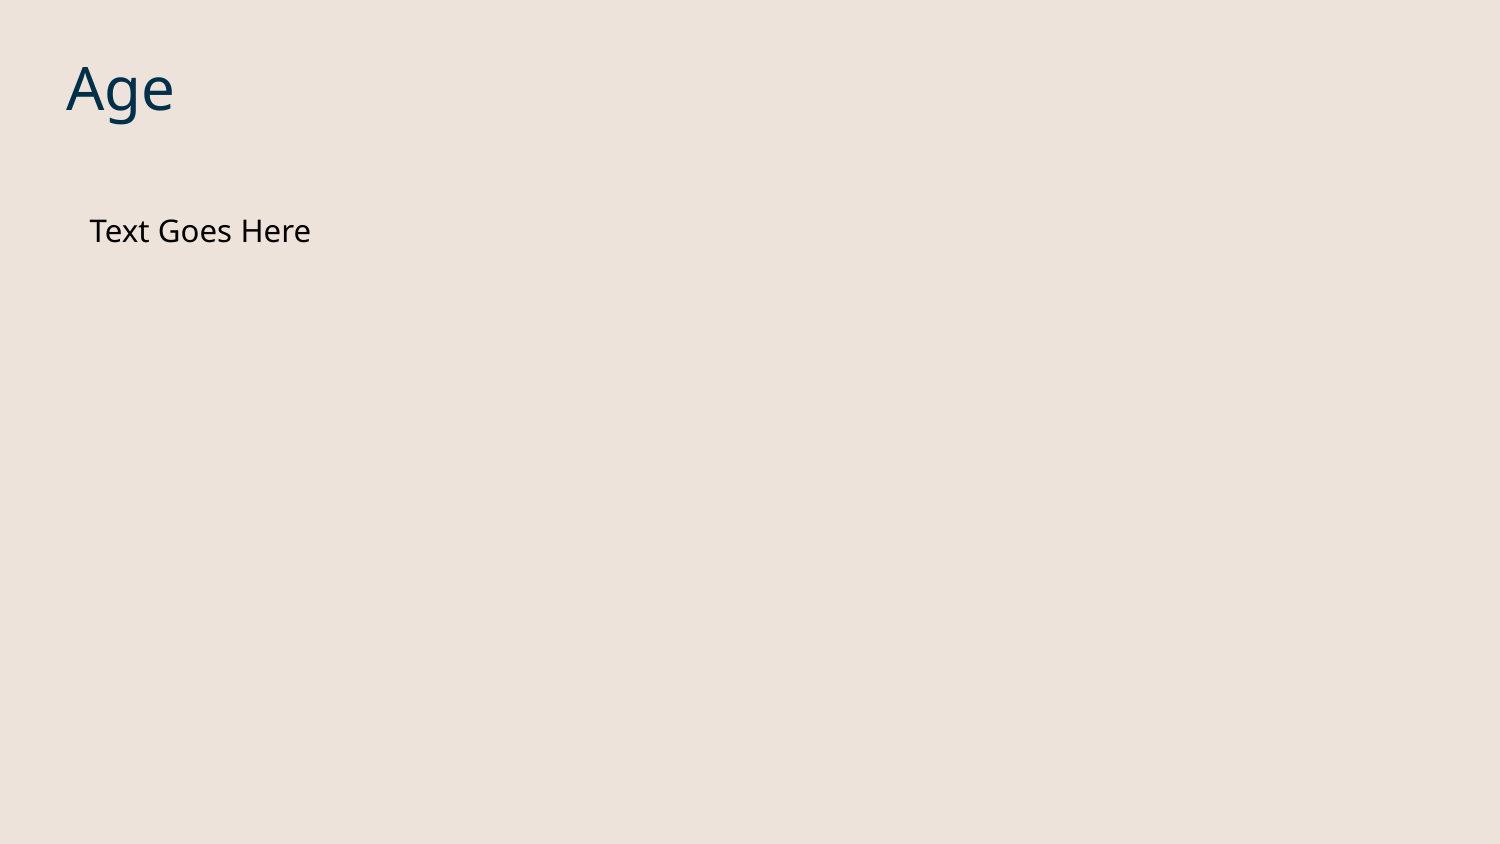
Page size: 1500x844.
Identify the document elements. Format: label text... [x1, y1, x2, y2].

title Age [51, 34, 1449, 138]
text_box Text Goes Here [74, 195, 773, 264]
